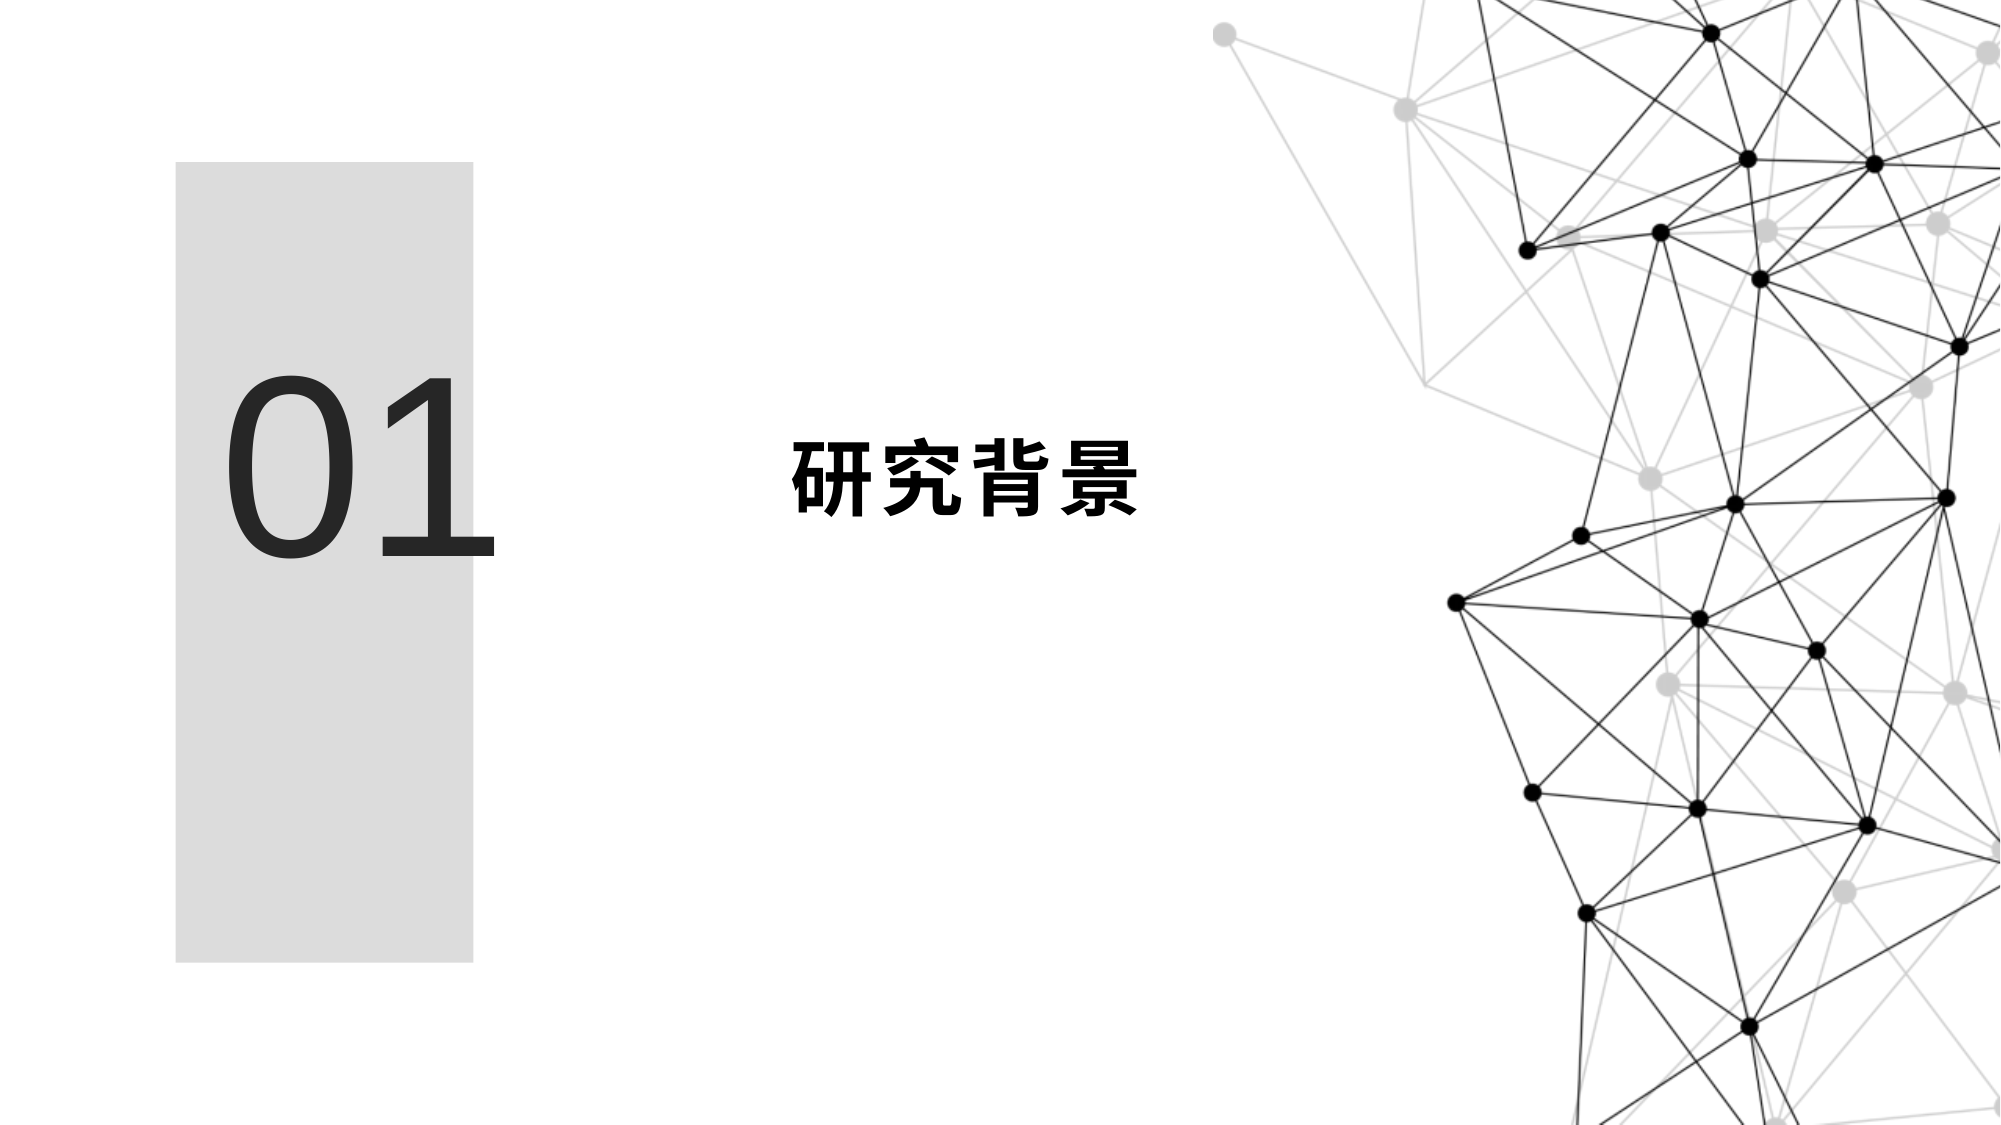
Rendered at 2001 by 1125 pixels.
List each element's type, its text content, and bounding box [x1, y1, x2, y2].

title 研究背景 [507, 413, 1426, 534]
picture [1213, 0, 2001, 1125]
text_box 01 [204, 251, 560, 616]
